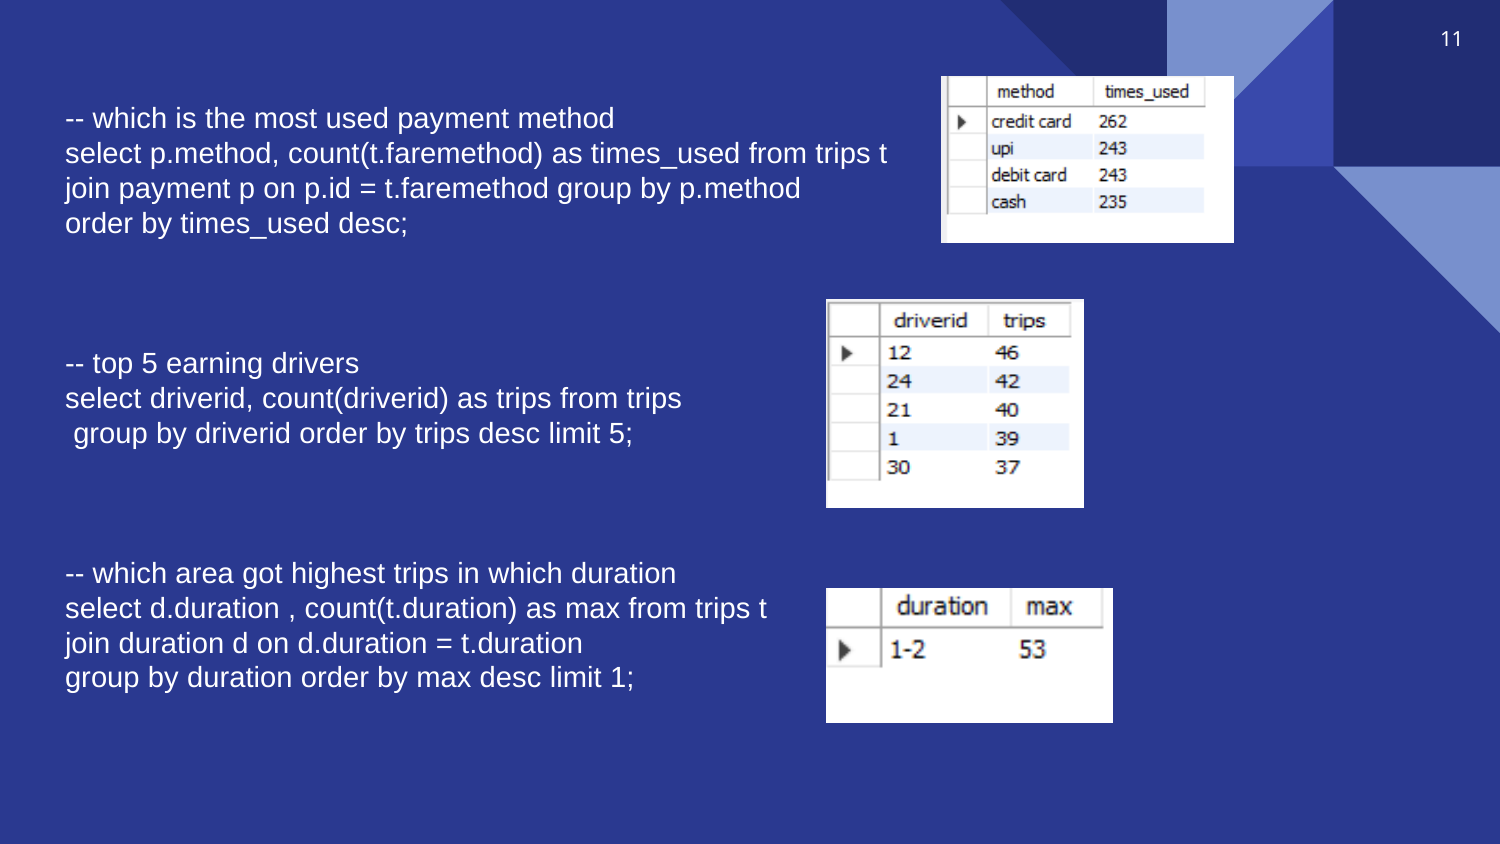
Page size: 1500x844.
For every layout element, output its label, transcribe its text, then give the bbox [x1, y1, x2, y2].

slide_number ‹#› [1444, 14, 1479, 66]
picture [941, 76, 1234, 243]
picture [826, 299, 1084, 508]
text_box -- which is the most used payment method select p.method, count(t.faremethod) as times_used from trips t join payment p on p.id = t.faremethod group by p.method order by times_used desc; -- top 5 earning drivers select driverid, count(driverid) as trips from trips group by driverid order by trips desc limit 5; -- which area got highest trips in which duration select d.duration , count(t.duration) as max from trips t join duration d on d.duration = t.duration group by duration order by max desc limit 1; [50, 14, 1444, 844]
picture [826, 587, 1113, 723]
